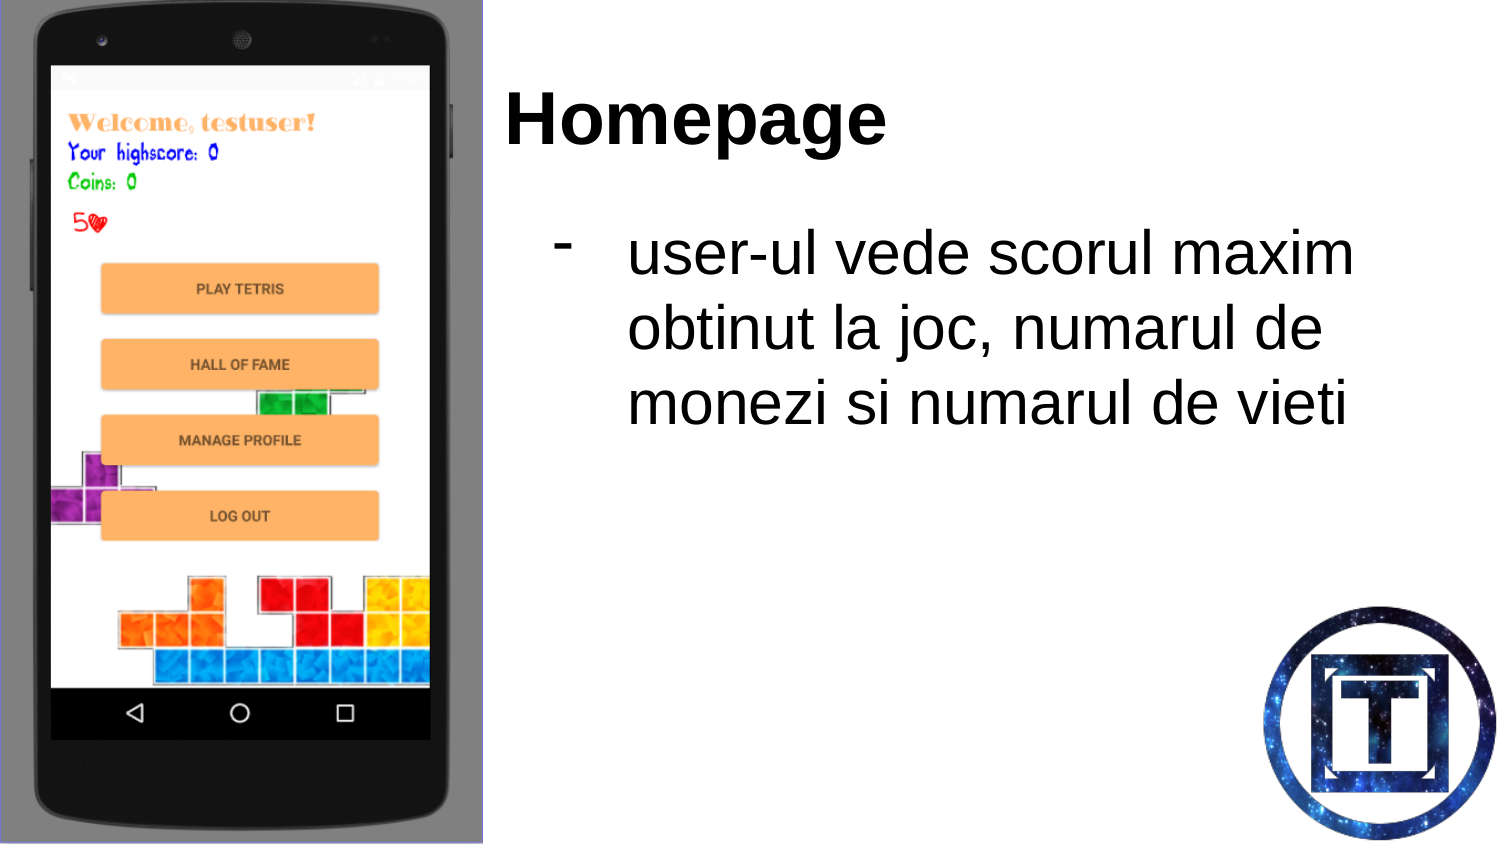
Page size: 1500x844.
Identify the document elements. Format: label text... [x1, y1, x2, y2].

title Homepage [487, 33, 1425, 175]
list user-ul vede scorul maxim obtinut la joc, numarul de monezi si numarul de vieti [537, 196, 1425, 808]
picture [1259, 603, 1500, 844]
picture [0, 0, 483, 844]
